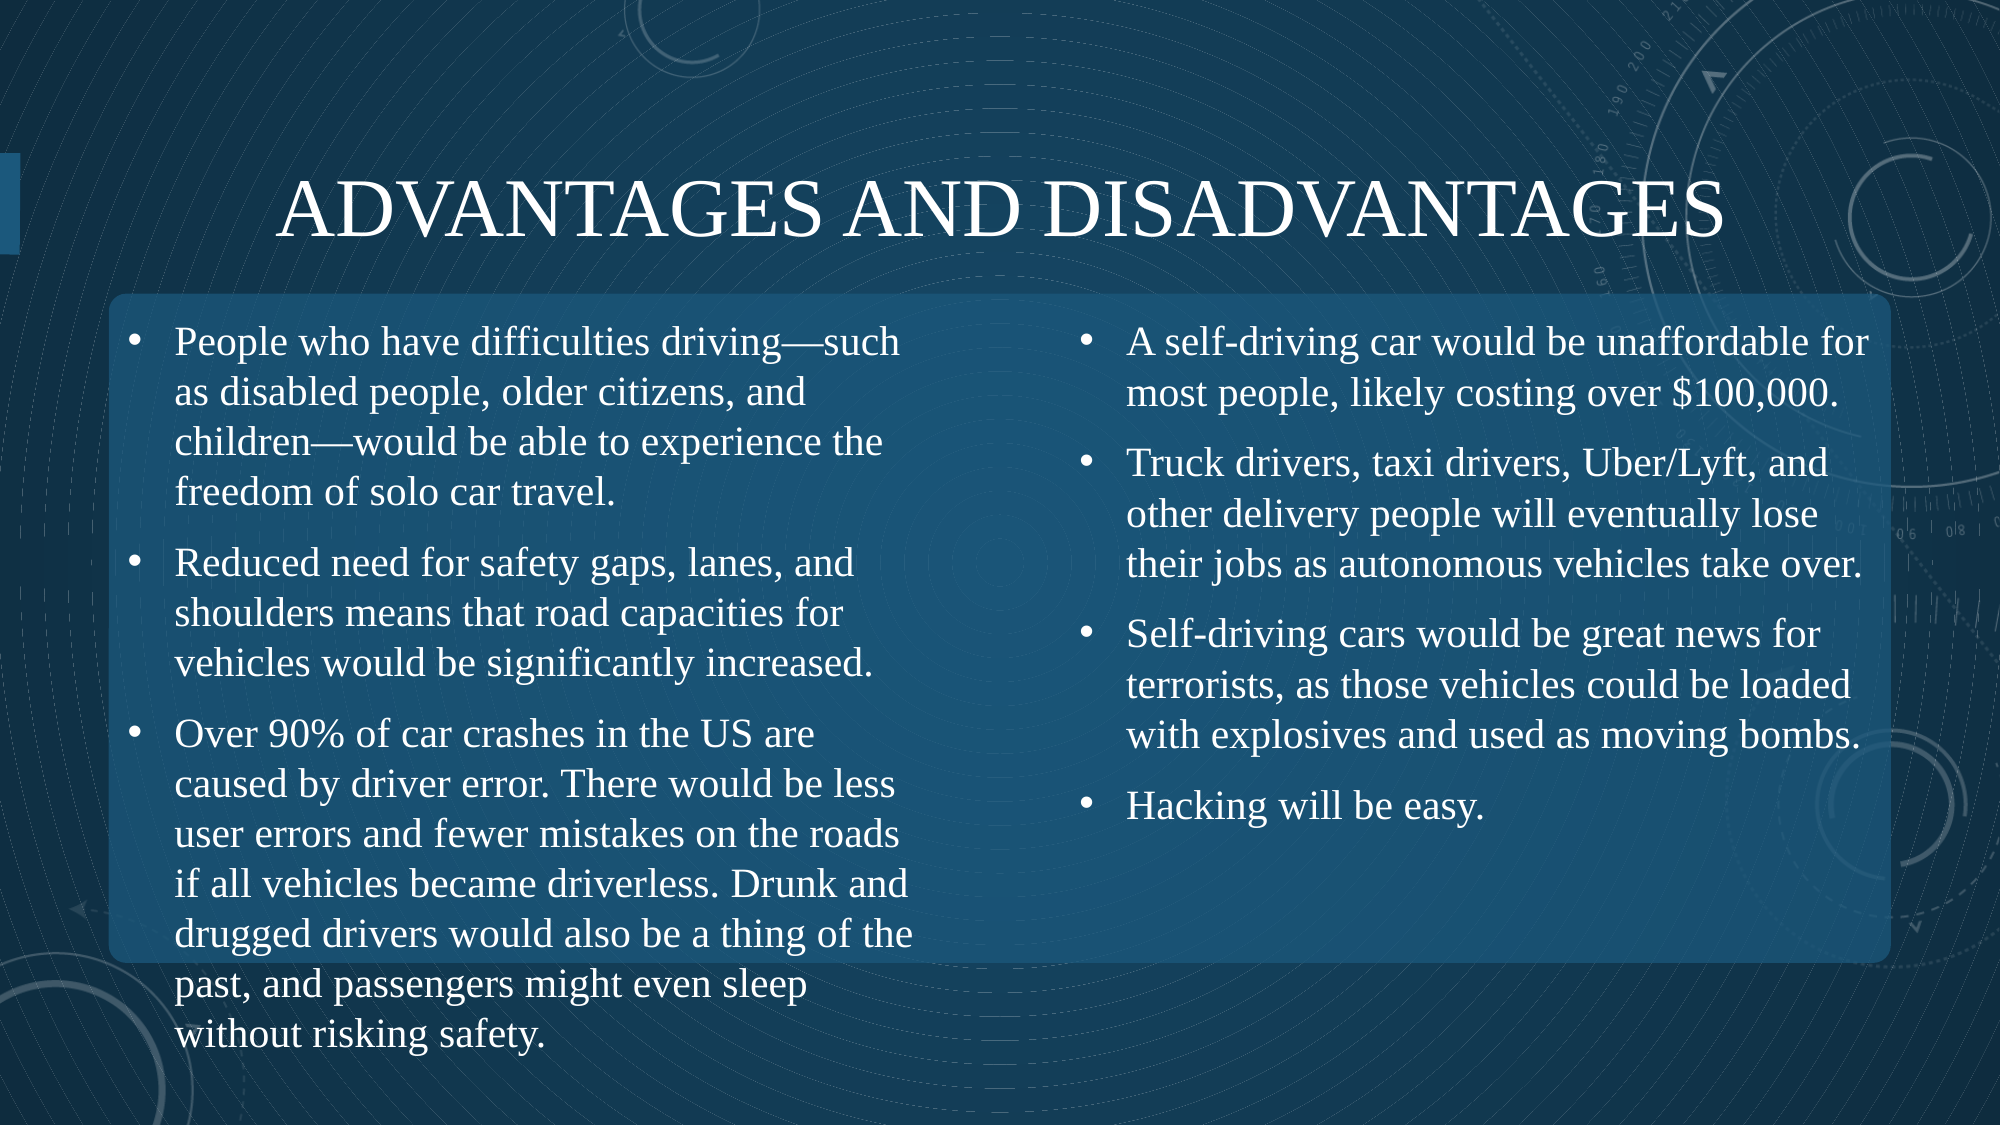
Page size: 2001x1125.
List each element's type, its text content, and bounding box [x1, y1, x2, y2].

list People who have difficulties driving—such as disabled people, older citizens, and children—would be able to experience the freedom of solo car travel. Reduced need for safety gaps, lanes, and shoulders means that road capacities for vehicles would be significantly increased. Over 90% of car crashes in the US are caused by driver error. There would be less user errors and fewer mistakes on the roads if all vehicles became driverless. Drunk and drugged drivers would also be a thing of the past, and passengers might even sleep without risking safety. [110, 304, 942, 1084]
picture [0, 0, 2000, 1125]
title Advantages and disadvantages [112, 99, 1891, 307]
list A self-driving car would be unaffordable for most people, likely costing over $100,000. Truck drivers, taxi drivers, Uber/Lyft, and other delivery people will eventually lose their jobs as autonomous vehicles take over. Self-driving cars would be great news for terrorists, as those vehicles could be loaded with explosives and used as moving bombs. Hacking will be easy. [1062, 304, 1893, 952]
